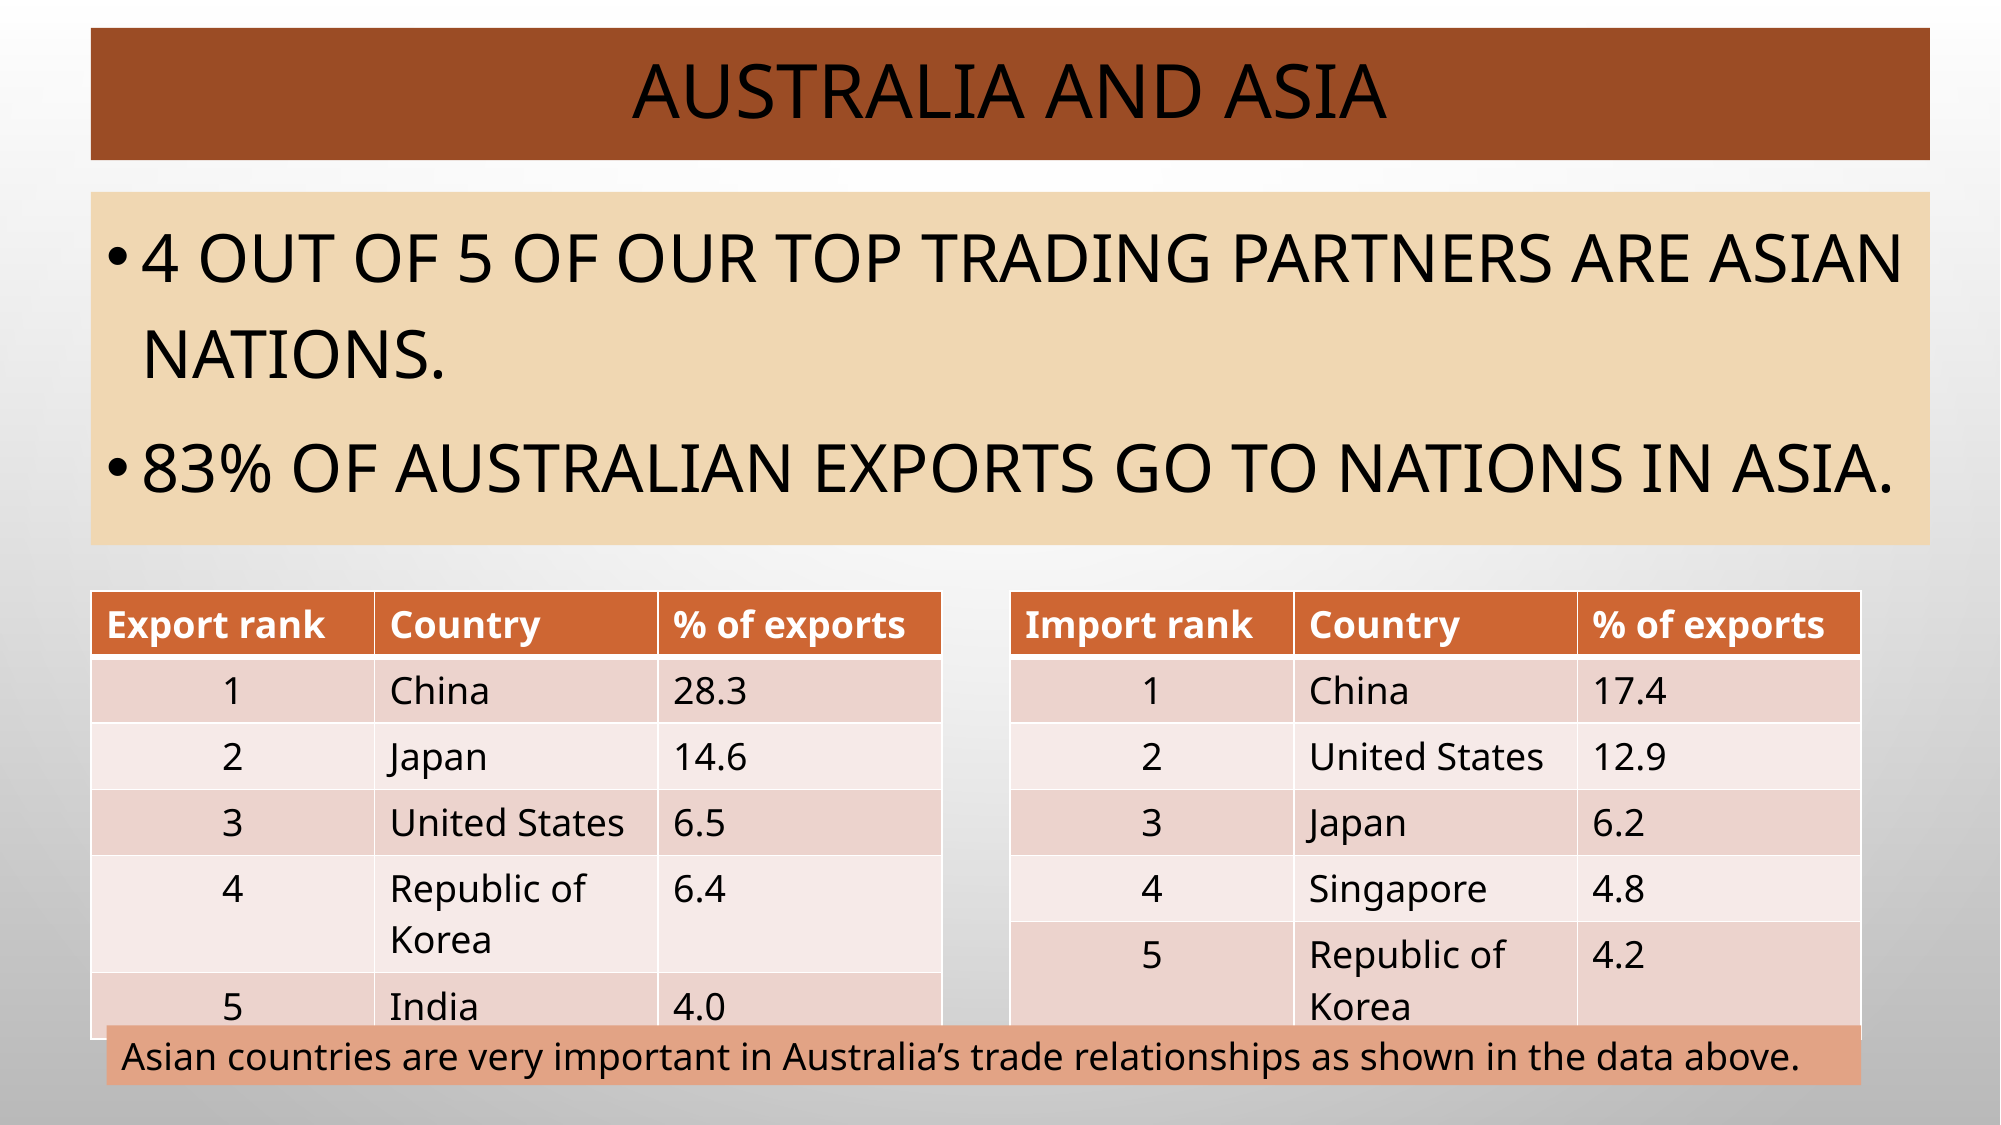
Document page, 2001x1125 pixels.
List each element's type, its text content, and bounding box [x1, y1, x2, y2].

table_cell 4.8 [1578, 856, 1860, 921]
table_cell Singapore [1295, 856, 1577, 921]
table_cell 5 [92, 973, 374, 1038]
table_header % of exports [1578, 592, 1860, 654]
table_cell 6.2 [1578, 790, 1860, 855]
table_cell 6.5 [659, 790, 941, 855]
table_cell China [1295, 660, 1577, 722]
table_cell Japan [1295, 790, 1577, 855]
table_cell 6.4 [659, 856, 941, 972]
table_cell 1 [1011, 660, 1293, 722]
table_cell 12.9 [1578, 724, 1860, 789]
table_cell India [375, 973, 657, 1025]
table_cell Republic of Korea [375, 856, 657, 972]
table_cell United States [375, 790, 657, 855]
table_cell 4 [92, 856, 374, 972]
table_header Country [1295, 592, 1577, 654]
table_cell 4.0 [659, 973, 941, 1025]
table_cell 3 [92, 790, 374, 855]
table_cell 17.4 [1578, 660, 1860, 722]
table_cell 2 [1011, 724, 1293, 789]
table_cell 5 [1011, 922, 1293, 1025]
title Australia and Asia [90, 27, 1930, 161]
table_cell 4.2 [1578, 922, 1860, 1025]
picture [0, 0, 2000, 1125]
table_cell 28.3 [659, 660, 941, 722]
table_header Country [375, 592, 657, 654]
list 4 out of 5 of our top trading partners are Asian nations. 83% of Australian exports go to nations in Asia. [90, 191, 1930, 546]
table_cell Japan [375, 724, 657, 789]
table_header Export rank [92, 592, 374, 654]
table_header Import rank [1011, 592, 1293, 654]
table_cell 4 [1011, 856, 1293, 921]
text_box Asian countries are very important in Australia’s trade relationships as shown in the data above. [106, 1025, 1862, 1086]
table_cell 1 [92, 660, 374, 722]
table_cell China [375, 660, 657, 722]
table_cell 2 [92, 724, 374, 789]
table_header % of exports [659, 592, 941, 654]
table_cell Republic of Korea [1295, 922, 1577, 1025]
table_cell 14.6 [659, 724, 941, 789]
table_cell 3 [1011, 790, 1293, 855]
table_cell United States [1295, 724, 1577, 789]
